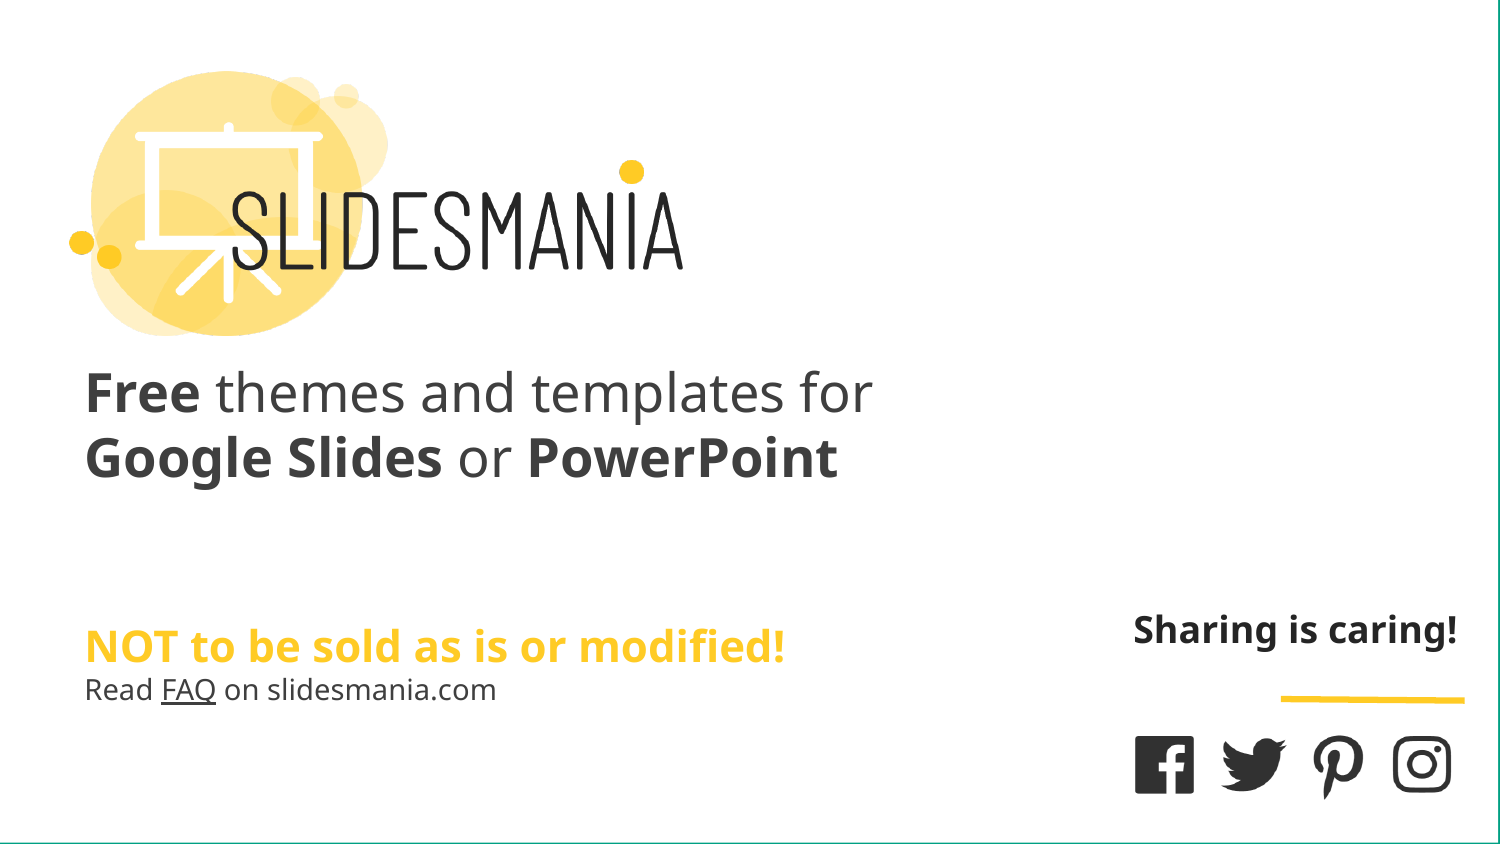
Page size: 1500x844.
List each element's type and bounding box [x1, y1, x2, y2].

picture [1120, 724, 1296, 804]
picture [69, 71, 683, 336]
picture [1300, 725, 1376, 803]
picture [1378, 727, 1465, 801]
